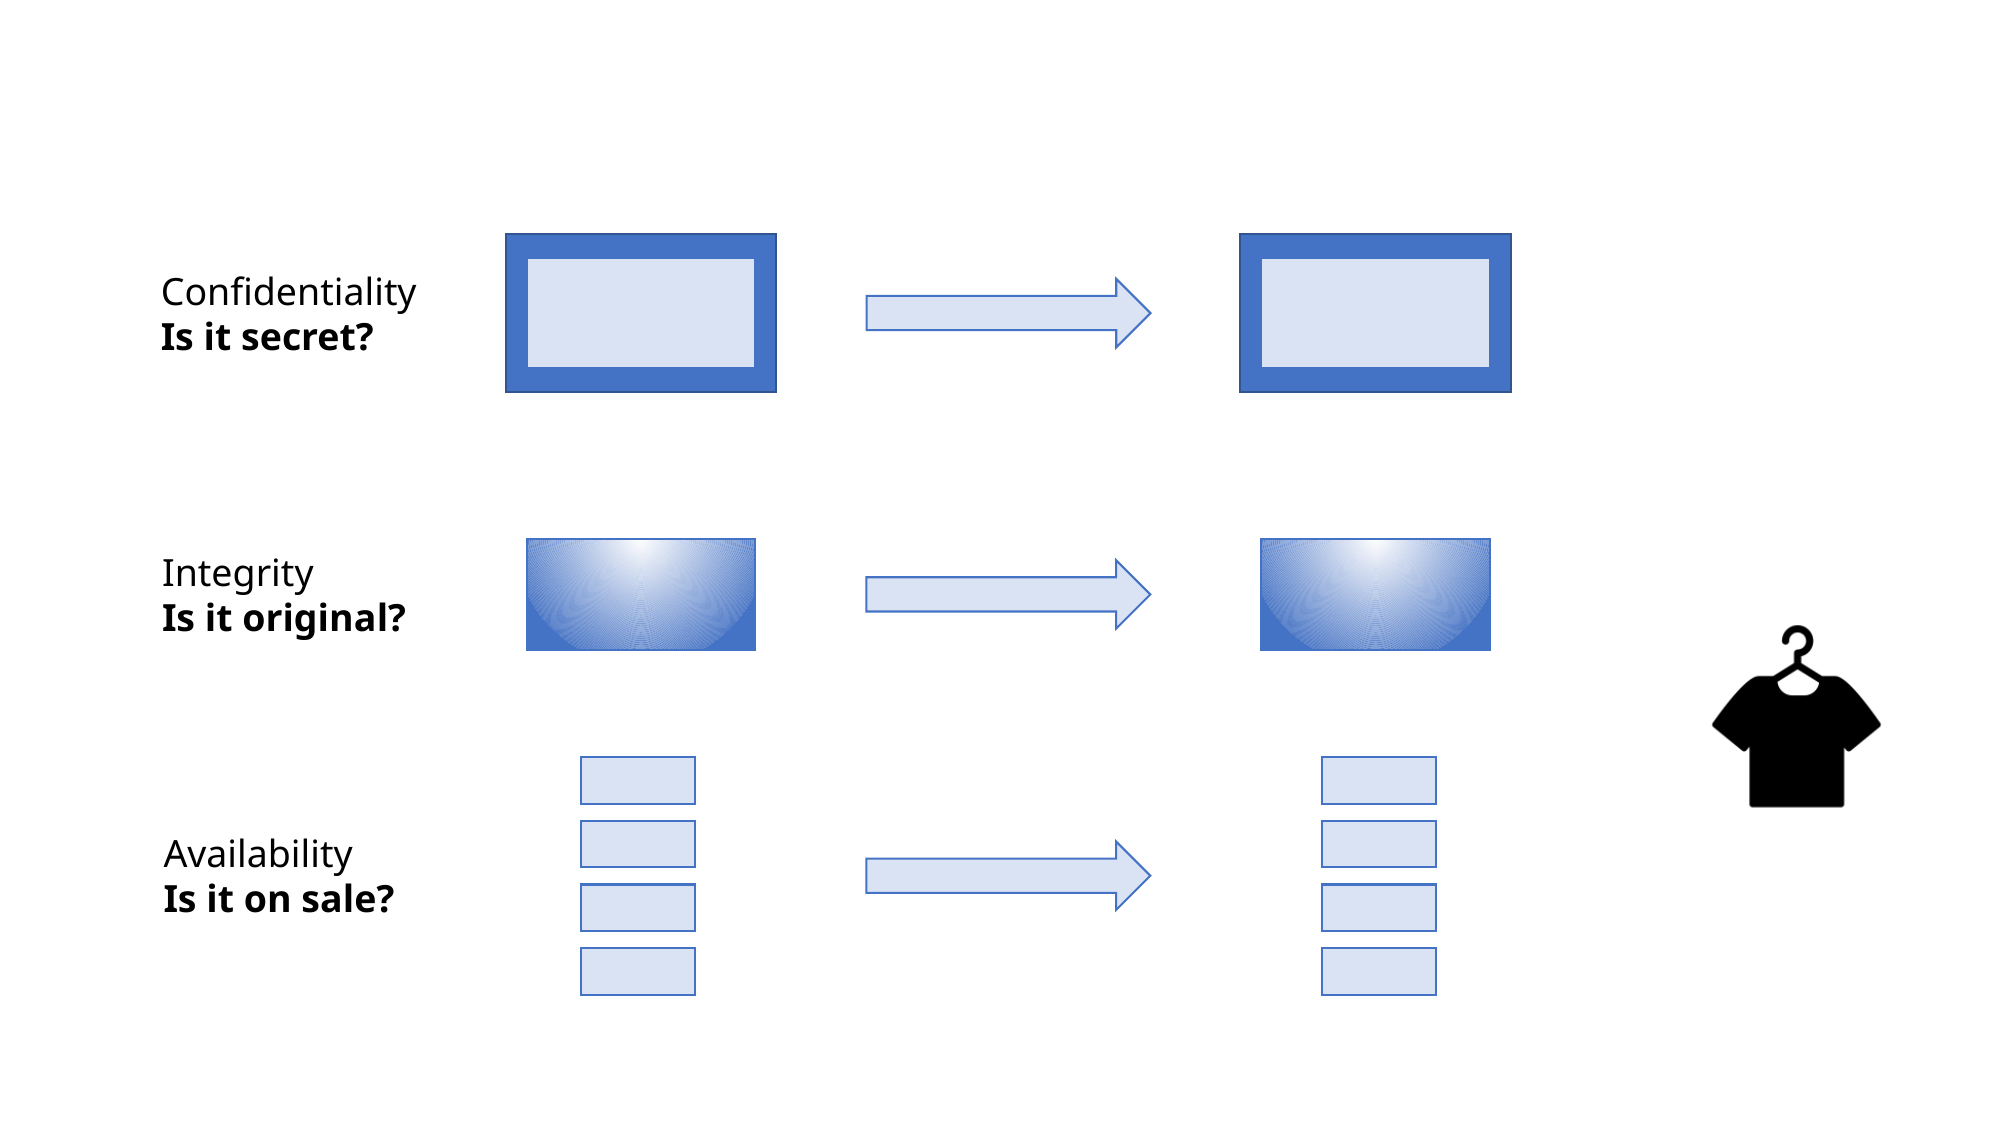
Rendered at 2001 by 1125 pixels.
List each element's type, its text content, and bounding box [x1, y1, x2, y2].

text_box [526, 538, 756, 651]
text_box [865, 557, 1152, 632]
text_box [1321, 820, 1437, 868]
text_box Confidentiality Is it secret? [146, 260, 432, 365]
text_box [580, 820, 696, 868]
text_box [1239, 233, 1512, 393]
text_box [580, 756, 696, 805]
text_box [1321, 756, 1437, 805]
text_box [526, 257, 756, 369]
text_box [1321, 947, 1437, 996]
text_box Availability Is it on sale? [148, 822, 410, 928]
text_box Integrity Is it original? [147, 541, 422, 647]
text_box [580, 947, 696, 996]
picture [1694, 615, 1899, 821]
text_box [580, 883, 696, 932]
text_box [1260, 538, 1491, 651]
text_box [1260, 257, 1491, 369]
text_box [505, 233, 777, 393]
text_box [865, 276, 1152, 350]
text_box [1321, 883, 1437, 932]
text_box [865, 838, 1152, 913]
